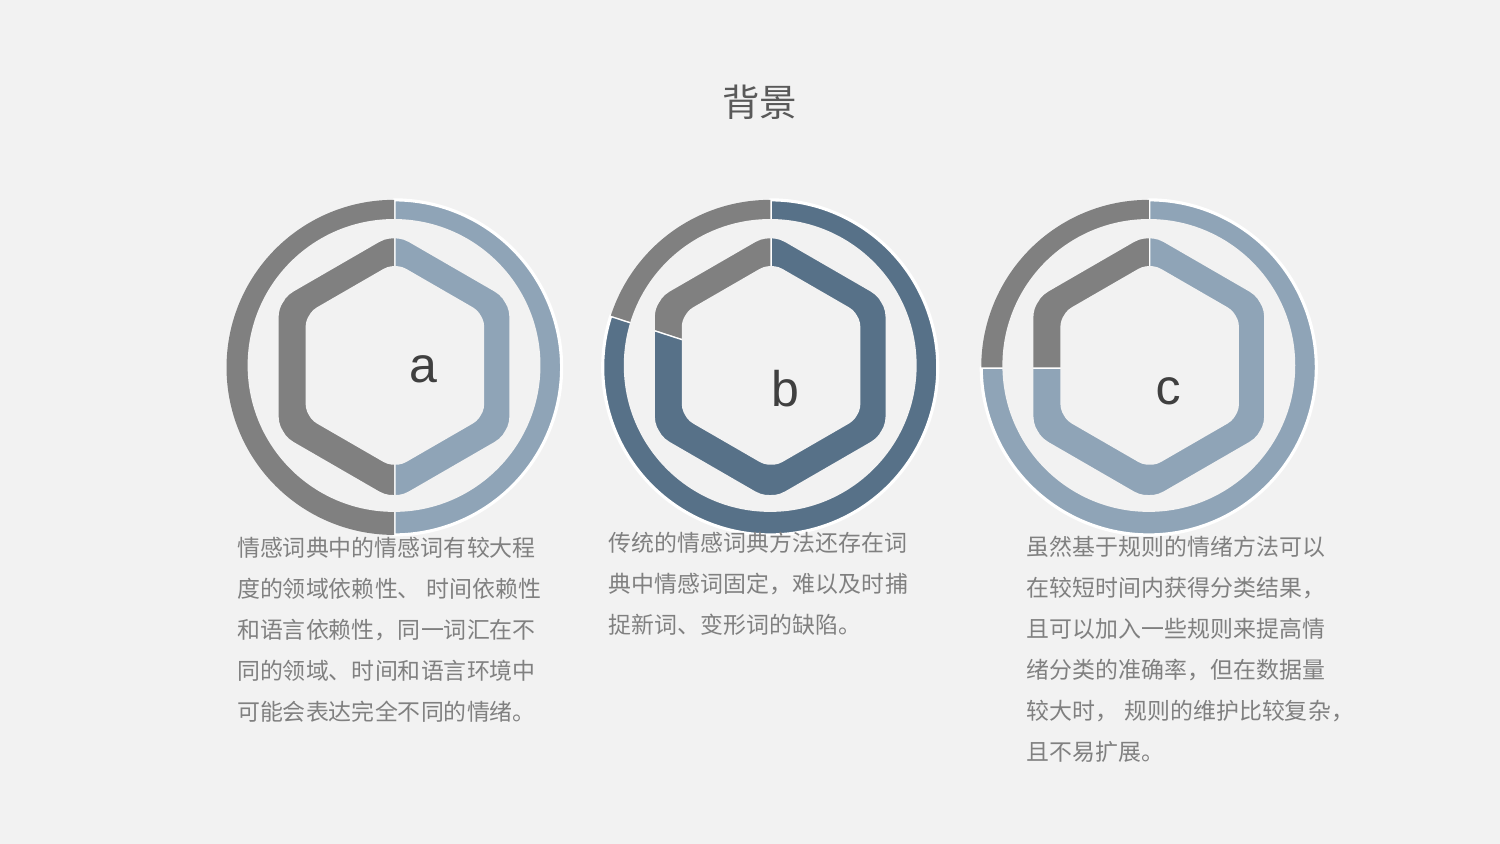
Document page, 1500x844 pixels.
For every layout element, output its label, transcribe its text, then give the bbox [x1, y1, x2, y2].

text_box 虽然基于规则的情绪方法可以在较短时间内获得分类结果， 且可以加入一些规则来提高情绪分类的准确率，但在数据量较大时， 规则的维护比较复杂，且不易扩展。 [1011, 542, 1350, 773]
chart [83, 192, 1460, 542]
text_box 背景 [569, 71, 951, 132]
text_box 传统的情感词典方法还存在词典中情感词固定，难以及时捕捉新词、变形词的缺陷。 [593, 542, 926, 646]
text_box 情感词典中的情感词有较大程度的领域依赖性、 时间依赖性和语言依赖性，同一词汇在不同的领域、时间和语言环境中可能会表达完全不同的情绪。 [222, 542, 566, 733]
